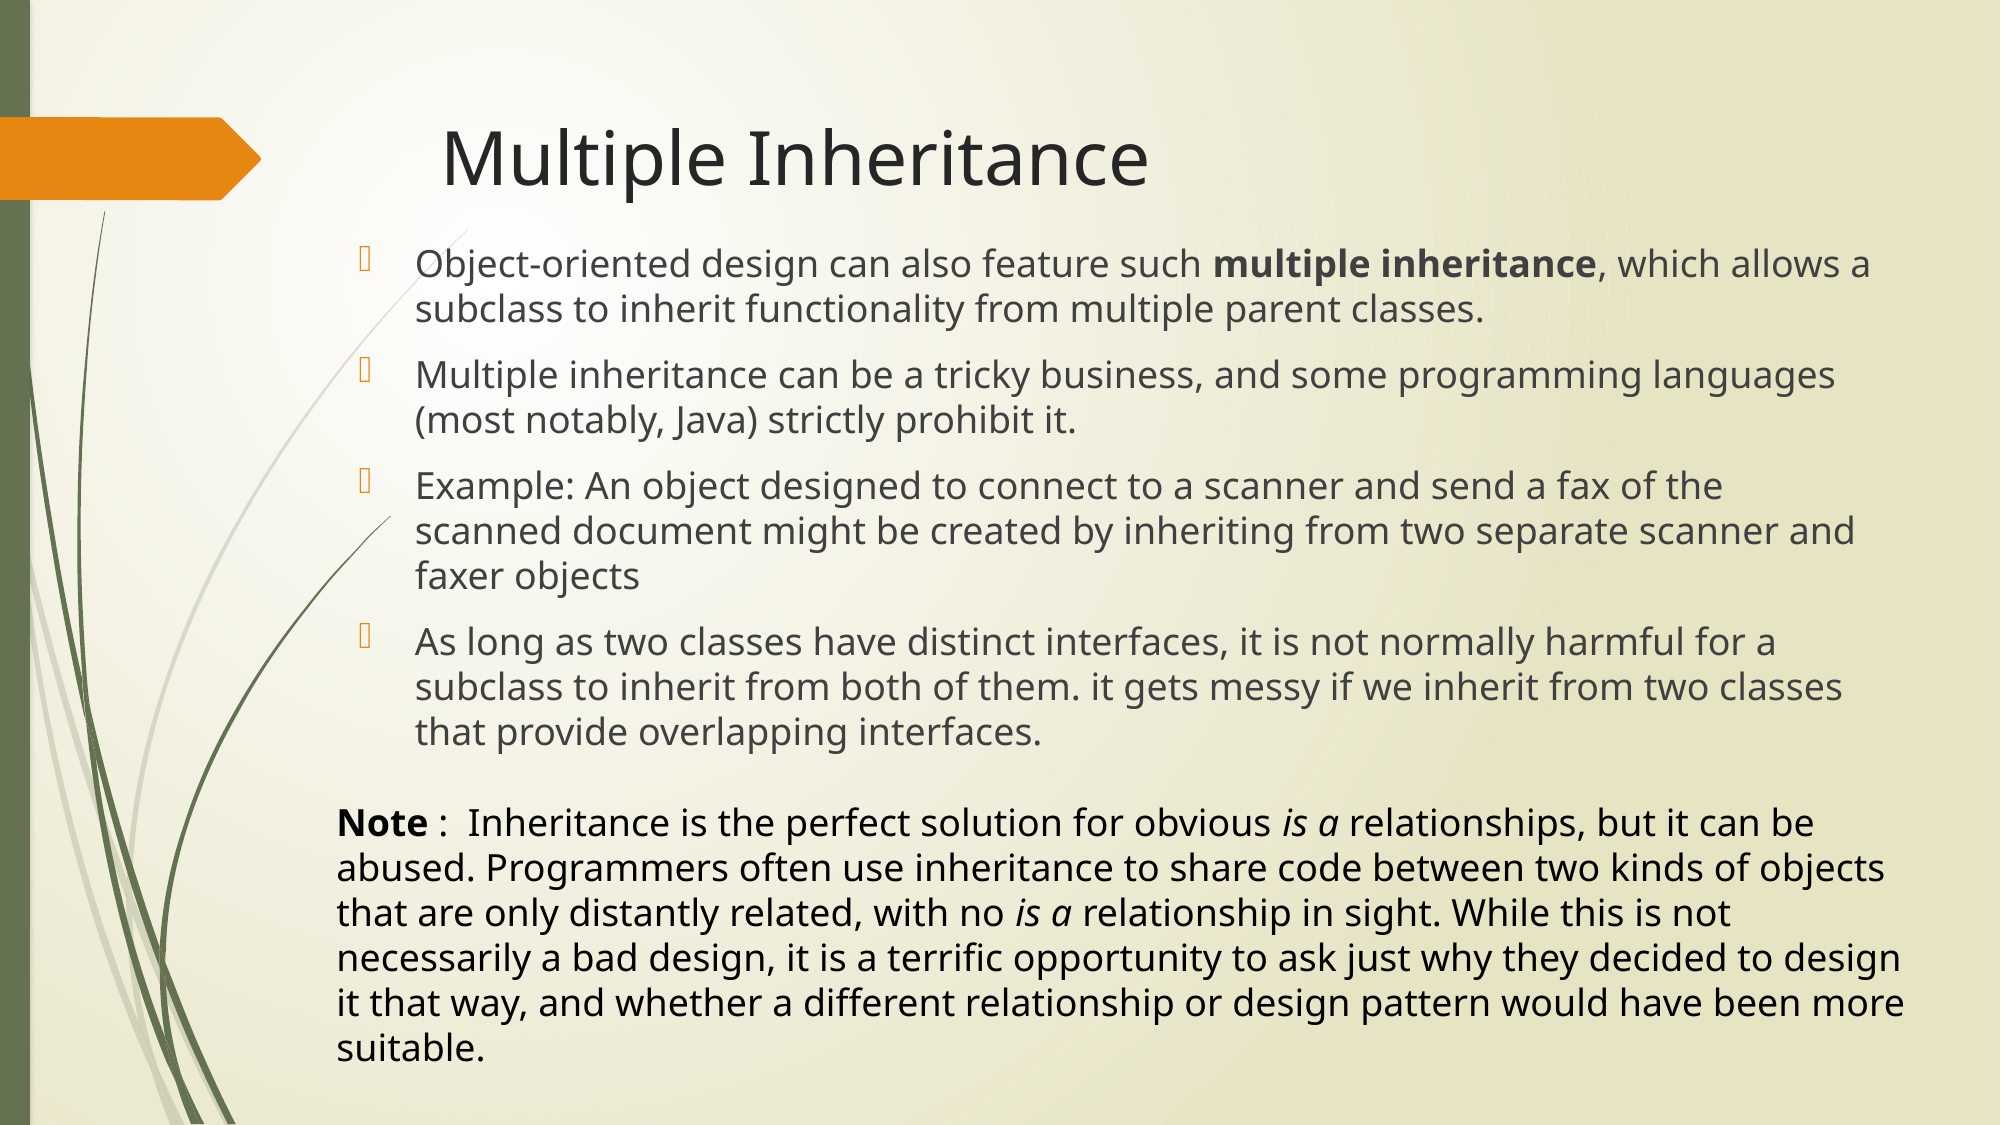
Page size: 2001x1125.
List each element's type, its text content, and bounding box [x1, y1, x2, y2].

list Object-oriented design can also feature such multiple inheritance, which allows a subclass to inherit functionality from multiple parent classes. Multiple inheritance can be a tricky business, and some programming languages (most notably, Java) strictly prohibit it. Example: An object designed to connect to a scanner and send a fax of the scanned document might be created by inheriting from two separate scanner and faxer objects As long as two classes have distinct interfaces, it is not normally harmful for a subclass to inherit from both of them. it gets messy if we inherit from two classes that provide overlapping interfaces. [343, 232, 1888, 791]
text_box Note : Inheritance is the perfect solution for obvious is a relationships, but it can be abused. Programmers often use inheritance to share code between two kinds of objects that are only distantly related, with no is a relationship in sight. While this is not necessarily a bad design, it is a terrific opportunity to ask just why they decided to design it that way, and whether a different relationship or design pattern would have been more suitable. [321, 791, 1931, 1121]
title Multiple Inheritance [425, 102, 1888, 232]
